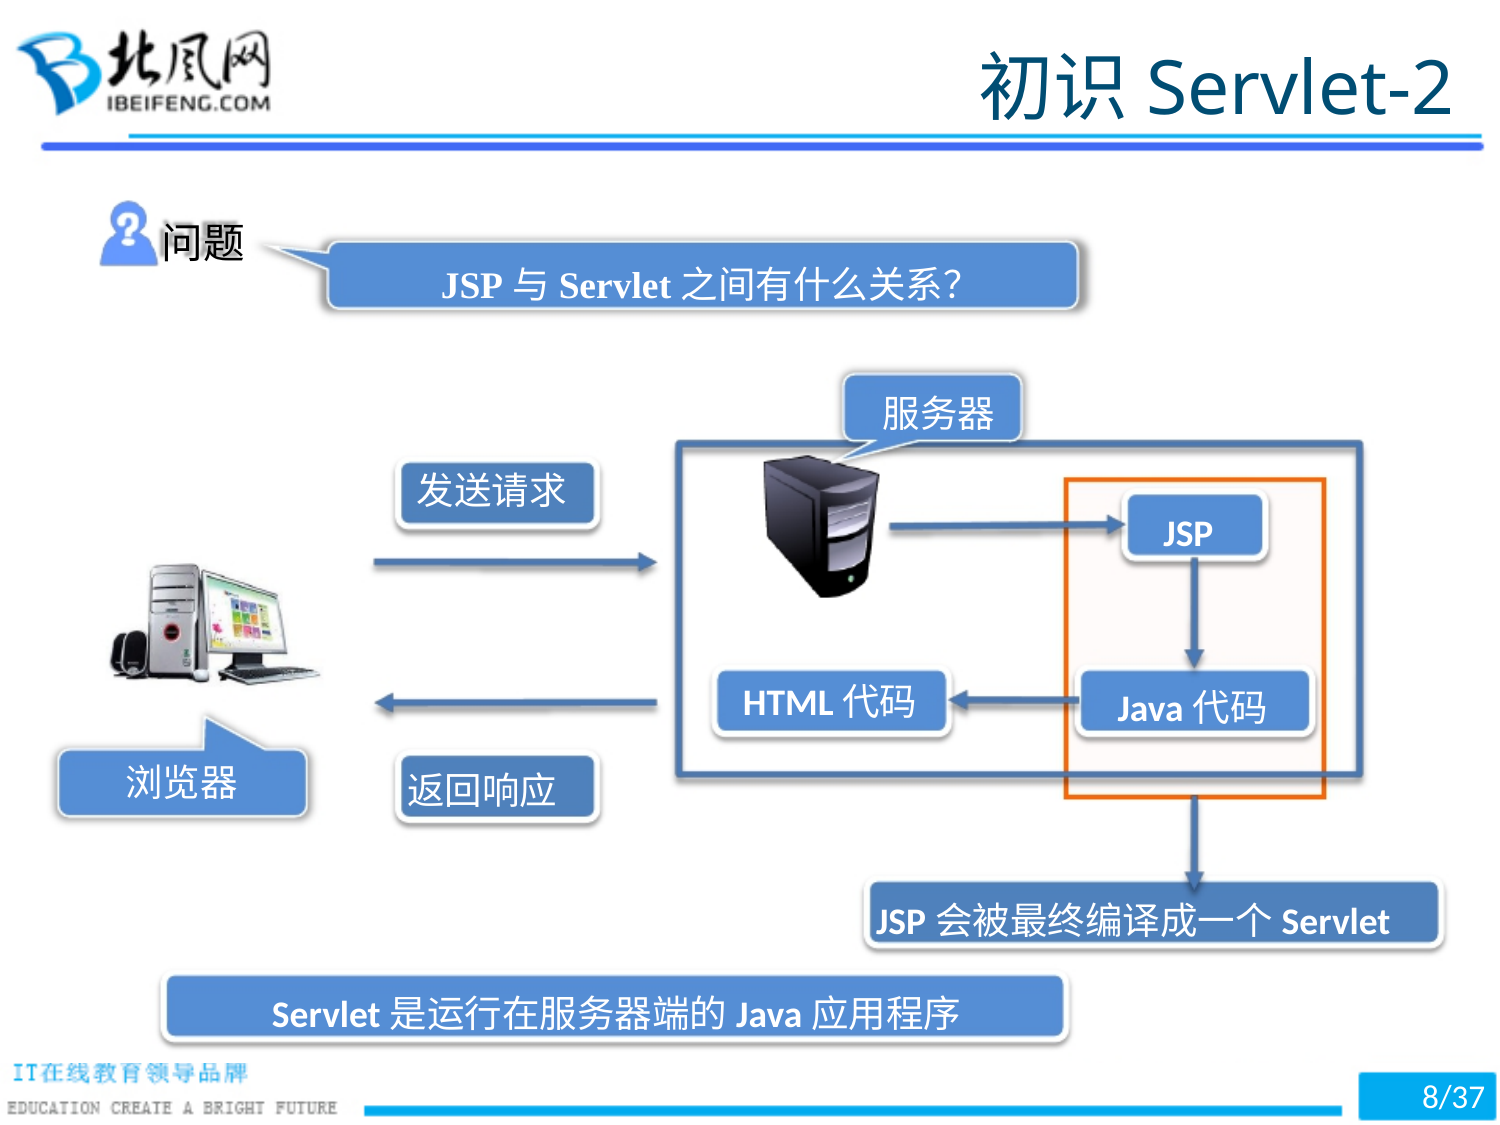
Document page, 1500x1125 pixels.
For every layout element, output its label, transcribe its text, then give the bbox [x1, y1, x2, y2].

text_box 初识Servlet-2 问题 JSP与Servlet之间有什么关系？ 服务器 [161, 54, 1455, 185]
picture [0, 0, 1500, 1125]
slide_number 8/37 [1149, 1069, 1500, 1125]
